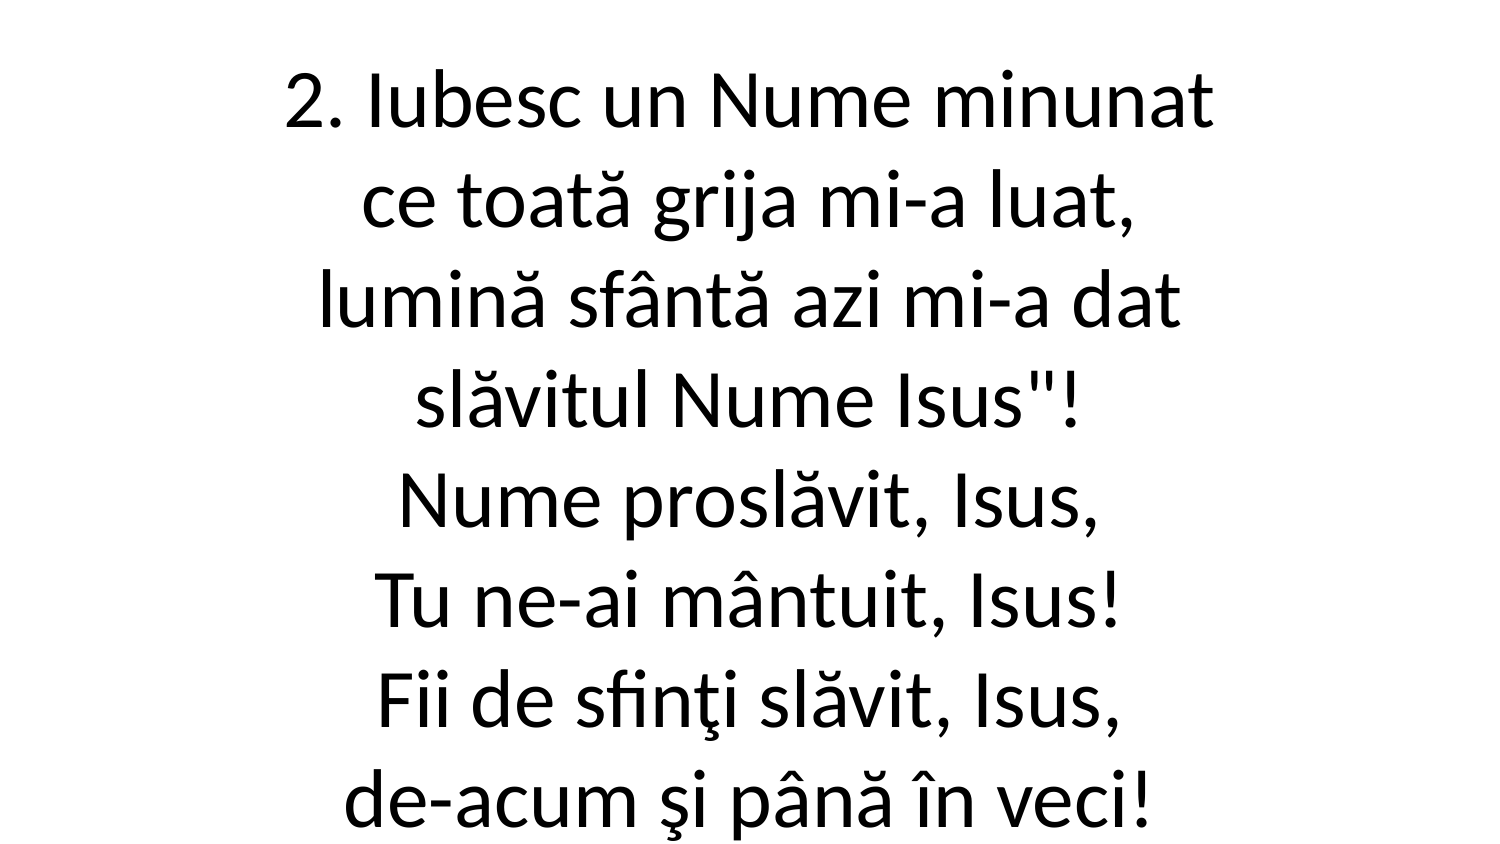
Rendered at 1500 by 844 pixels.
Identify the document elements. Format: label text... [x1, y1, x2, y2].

text_box 2. Iubesc un Nume minunat ce toată grija mi-a luat, lumină sfântă azi mi-a dat slăvitul Nume Isus"! Nume proslăvit, Isus, Tu ne-ai mântuit, Isus! Fii de sfinţi slăvit, Isus, de-acum şi până în veci! [268, 0, 1232, 844]
